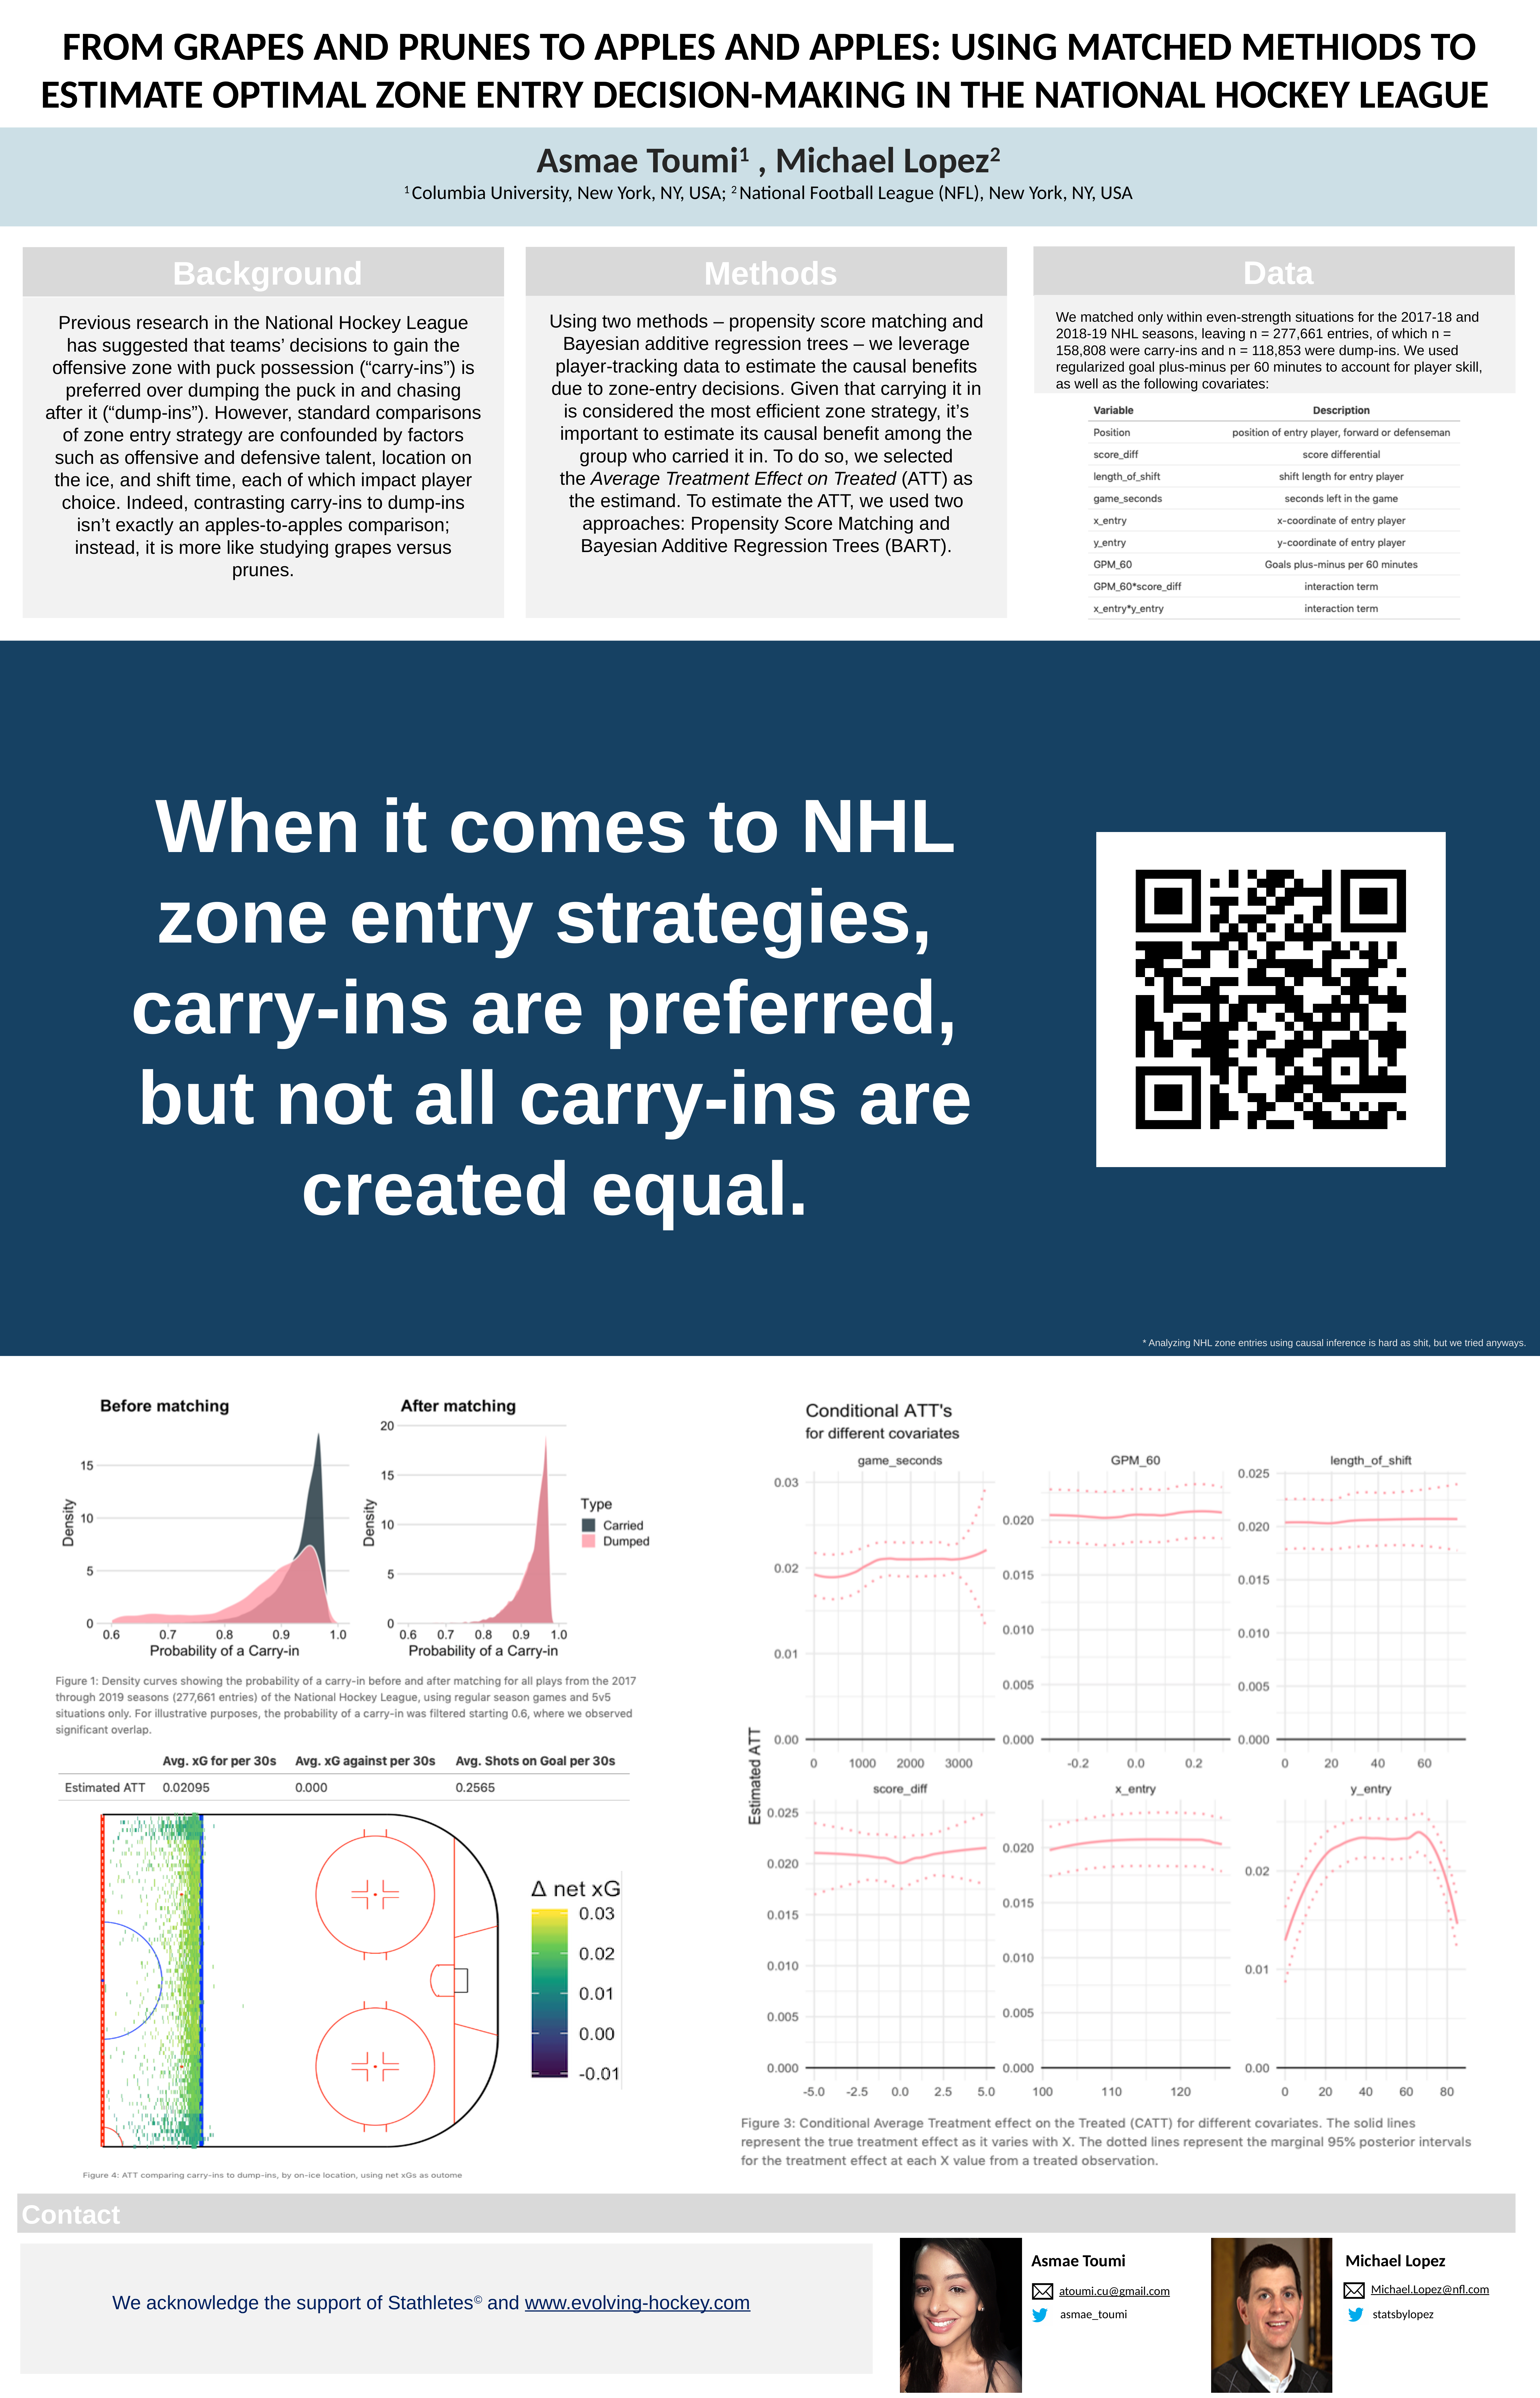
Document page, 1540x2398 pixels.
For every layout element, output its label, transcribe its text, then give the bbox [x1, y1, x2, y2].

text_box Asmae Toumi [1027, 2247, 1171, 2272]
picture [519, 1871, 622, 2090]
text_box FROM GRAPES AND PRUNES TO APPLES AND APPLES: USING MATCHED METHIODS TO ESTIMATE OPTIMAL ZONE ENTRY DECISION-MAKING IN THE NATIONAL HOCKEY LEAGUE [28, 18, 1512, 118]
picture [1096, 832, 1446, 1167]
picture [737, 1392, 1482, 2177]
text_box * Analyzing NHL zone entries using causal inference is hard as shit, but we tried anyways. [1138, 1334, 1540, 1350]
text_box Michael Lopez [1341, 2247, 1485, 2272]
text_box We acknowledge the support of Stathletes© and www.evolving-hockey.com [48, 2288, 825, 2316]
text_box Asmae Toumi1 , Michael Lopez2 1 Columbia University, New York, NY, USA; 2 National Football League (NFL), New York, NY, USA [0, 127, 1537, 227]
picture [1341, 2276, 1369, 2325]
text_box [0, 640, 1540, 1356]
text_box Background [22, 247, 504, 297]
text_box asmae_toumi [1056, 2304, 1196, 2323]
text_box [17, 2233, 1516, 2376]
text_box We matched only within even-strength situations for the 2017-18 and 2018-19 NHL seasons, leaving n = 277,661 entries, of which n = 158,808 were carry-ins and n = 118,853 were dump-ins. We used regularized goal plus-minus per 60 minutes to account for player skill, as well as the following covariates: [1034, 295, 1516, 393]
text_box Previous research in the National Hockey League has suggested that teams’ decisions to gain the offensive zone with puck possession (“carry-ins”) is preferred over dumping the puck in and chasing after it (“dump-ins”). However, standard comparisons of zone entry strategy are confounded by factors such as offensive and defensive talent, location on the ice, and shift time, each of which impact player choice. Indeed, contrasting carry-ins to dump-ins isn’t exactly an apples-to-apples comparison; instead, it is more like studying grapes versus prunes. [23, 297, 504, 618]
text_box statsbylopez [1369, 2304, 1508, 2323]
picture [48, 1392, 658, 2190]
text_box Methods [526, 247, 1007, 296]
text_box Michael.Lopez@nfl.com [1367, 2279, 1507, 2298]
text_box Contact [17, 2193, 1516, 2233]
picture [1211, 2238, 1332, 2393]
text_box Data [1033, 246, 1515, 296]
text_box When it comes to NHL zone entry strategies, carry-ins are preferred, but not all carry-ins are created equal. [77, 774, 1034, 1245]
picture [900, 2238, 1022, 2393]
picture [1083, 395, 1460, 630]
text_box atoumi.cu@gmail.com [1055, 2281, 1195, 2300]
text_box Using two methods – propensity score matching and Bayesian additive regression trees – we leverage player-tracking data to estimate the causal benefits due to zone-entry decisions. Given that carrying it in is considered the most efficient zone strategy, it’s important to estimate its causal benefit among the group who carried it in. To do so, we selected the Average Treatment Effect on Treated (ATT) as the estimand. To estimate the ATT, we used two approaches: Propensity Score Matching and Bayesian Additive Regression Trees (BART). [526, 296, 1007, 618]
text_box [20, 2243, 873, 2374]
picture [1027, 2277, 1055, 2326]
